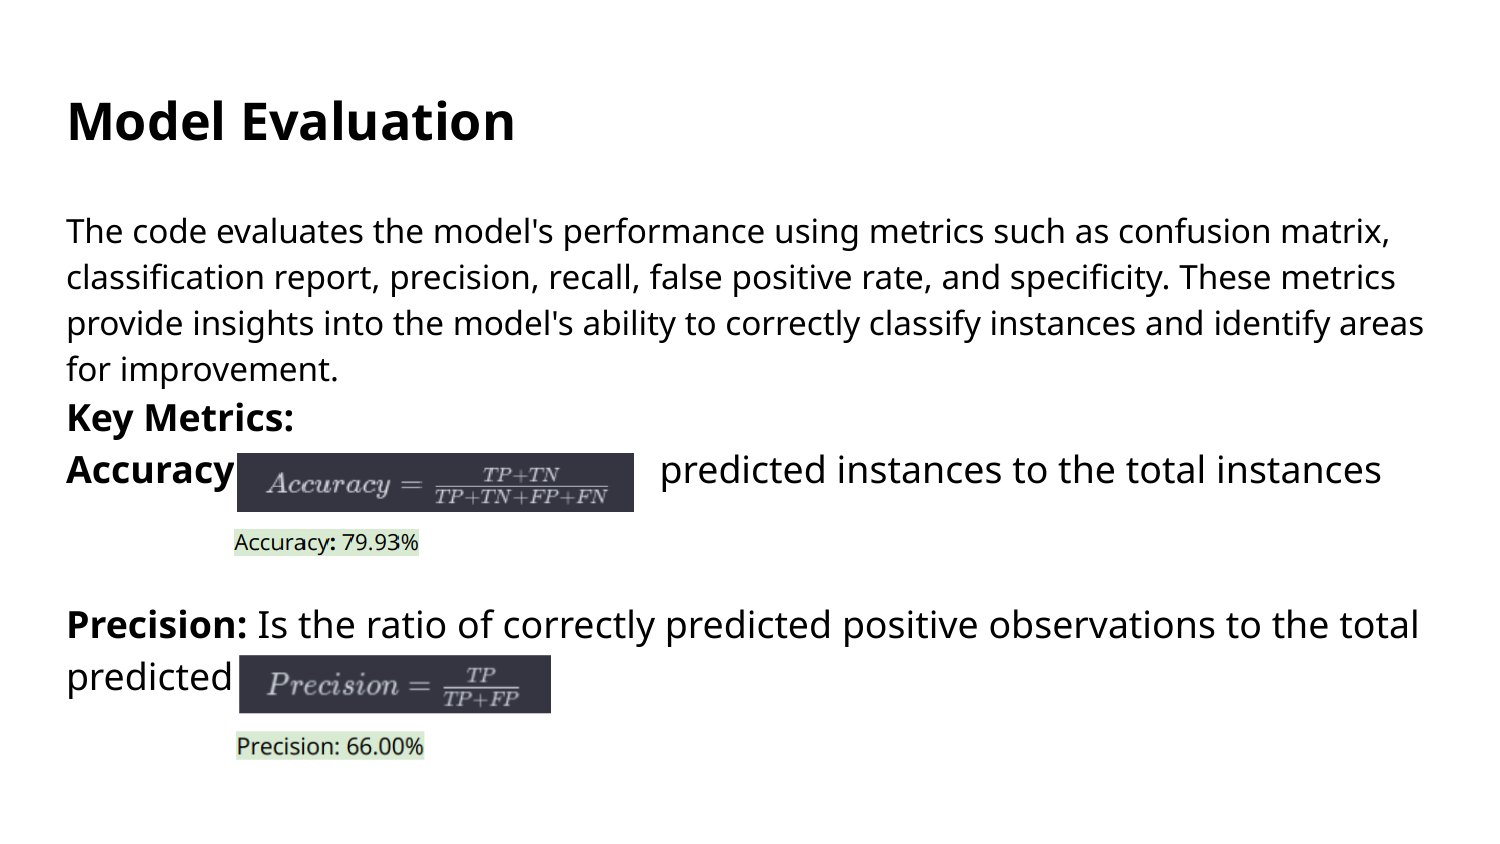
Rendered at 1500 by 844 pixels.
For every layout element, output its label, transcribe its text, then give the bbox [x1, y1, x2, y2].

list The code evaluates the model's performance using metrics such as confusion matrix, classification report, precision, recall, false positive rate, and specificity. These metrics provide insights into the model's ability to correctly classify instances and identify areas for improvement. Key Metrics: Accuracy: is the ratio of correctly predicted instances to the total instances Precision: Is the ratio of correctly predicted positive observations to the total predicted positives. [51, 189, 1449, 750]
title Model Evaluation [51, 72, 1449, 176]
picture [234, 448, 657, 563]
picture [234, 651, 551, 764]
